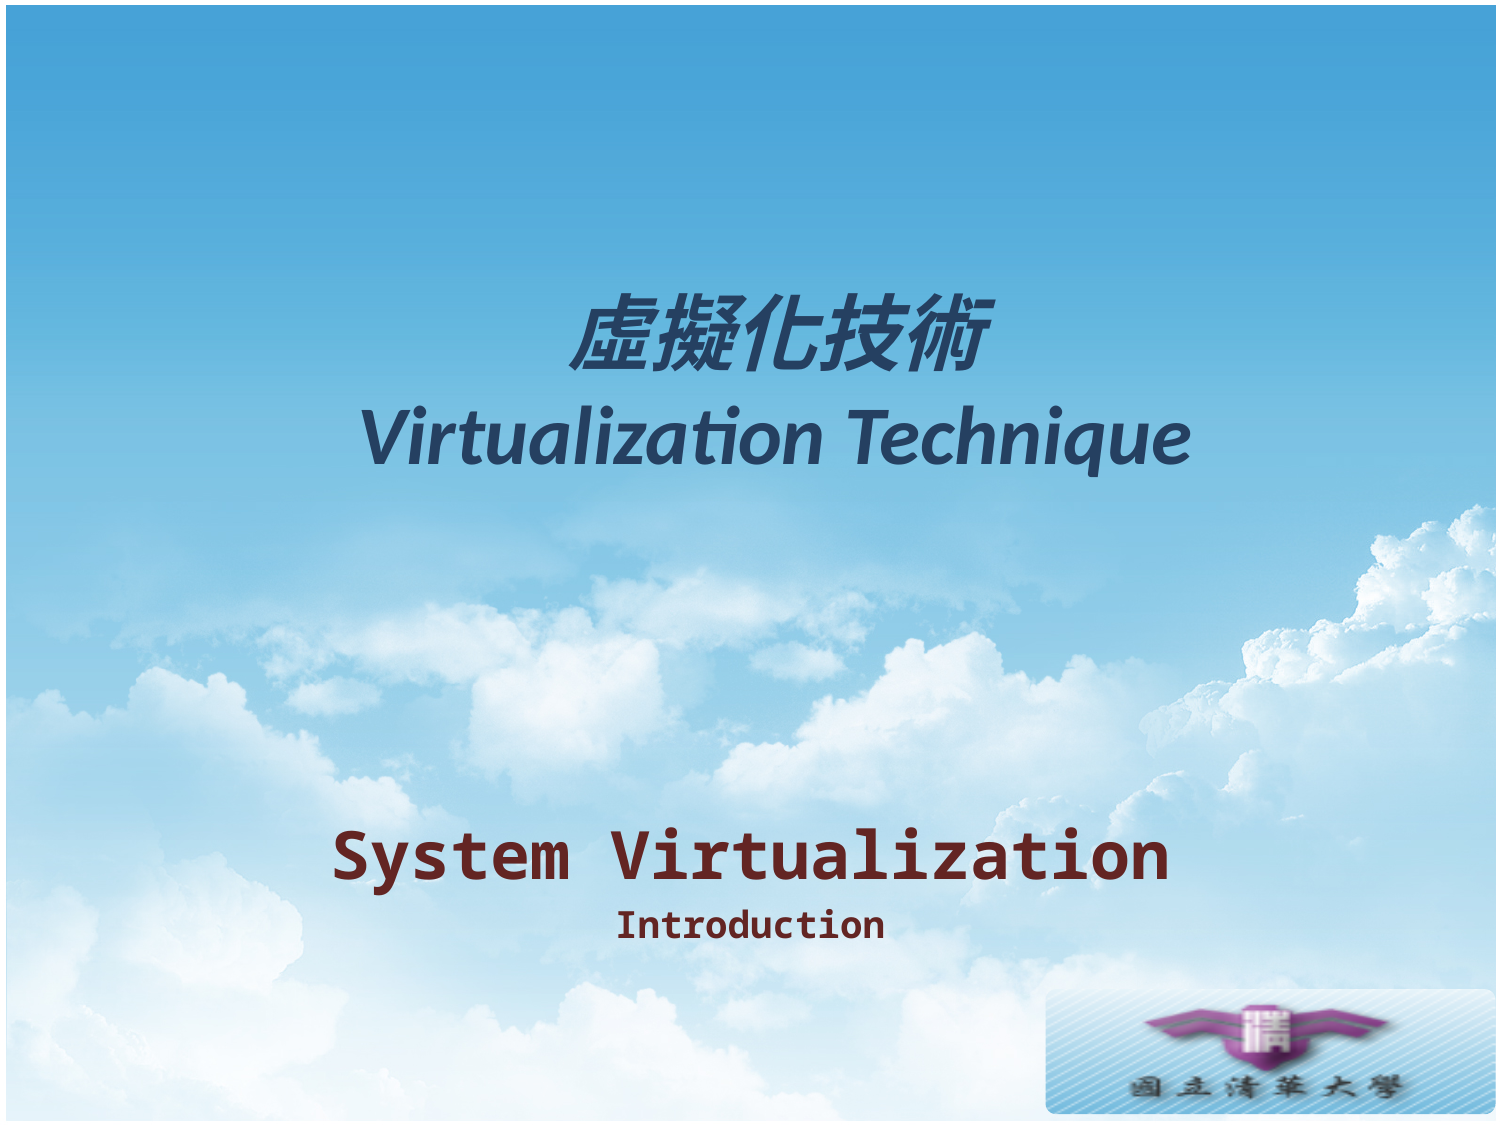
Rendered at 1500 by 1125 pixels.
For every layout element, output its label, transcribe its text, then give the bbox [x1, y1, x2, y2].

picture [0, 0, 1500, 1125]
subtitle System Virtualization Introduction [206, 712, 1294, 1088]
title 虛擬化技術 Virtualization Technique [137, 224, 1413, 538]
